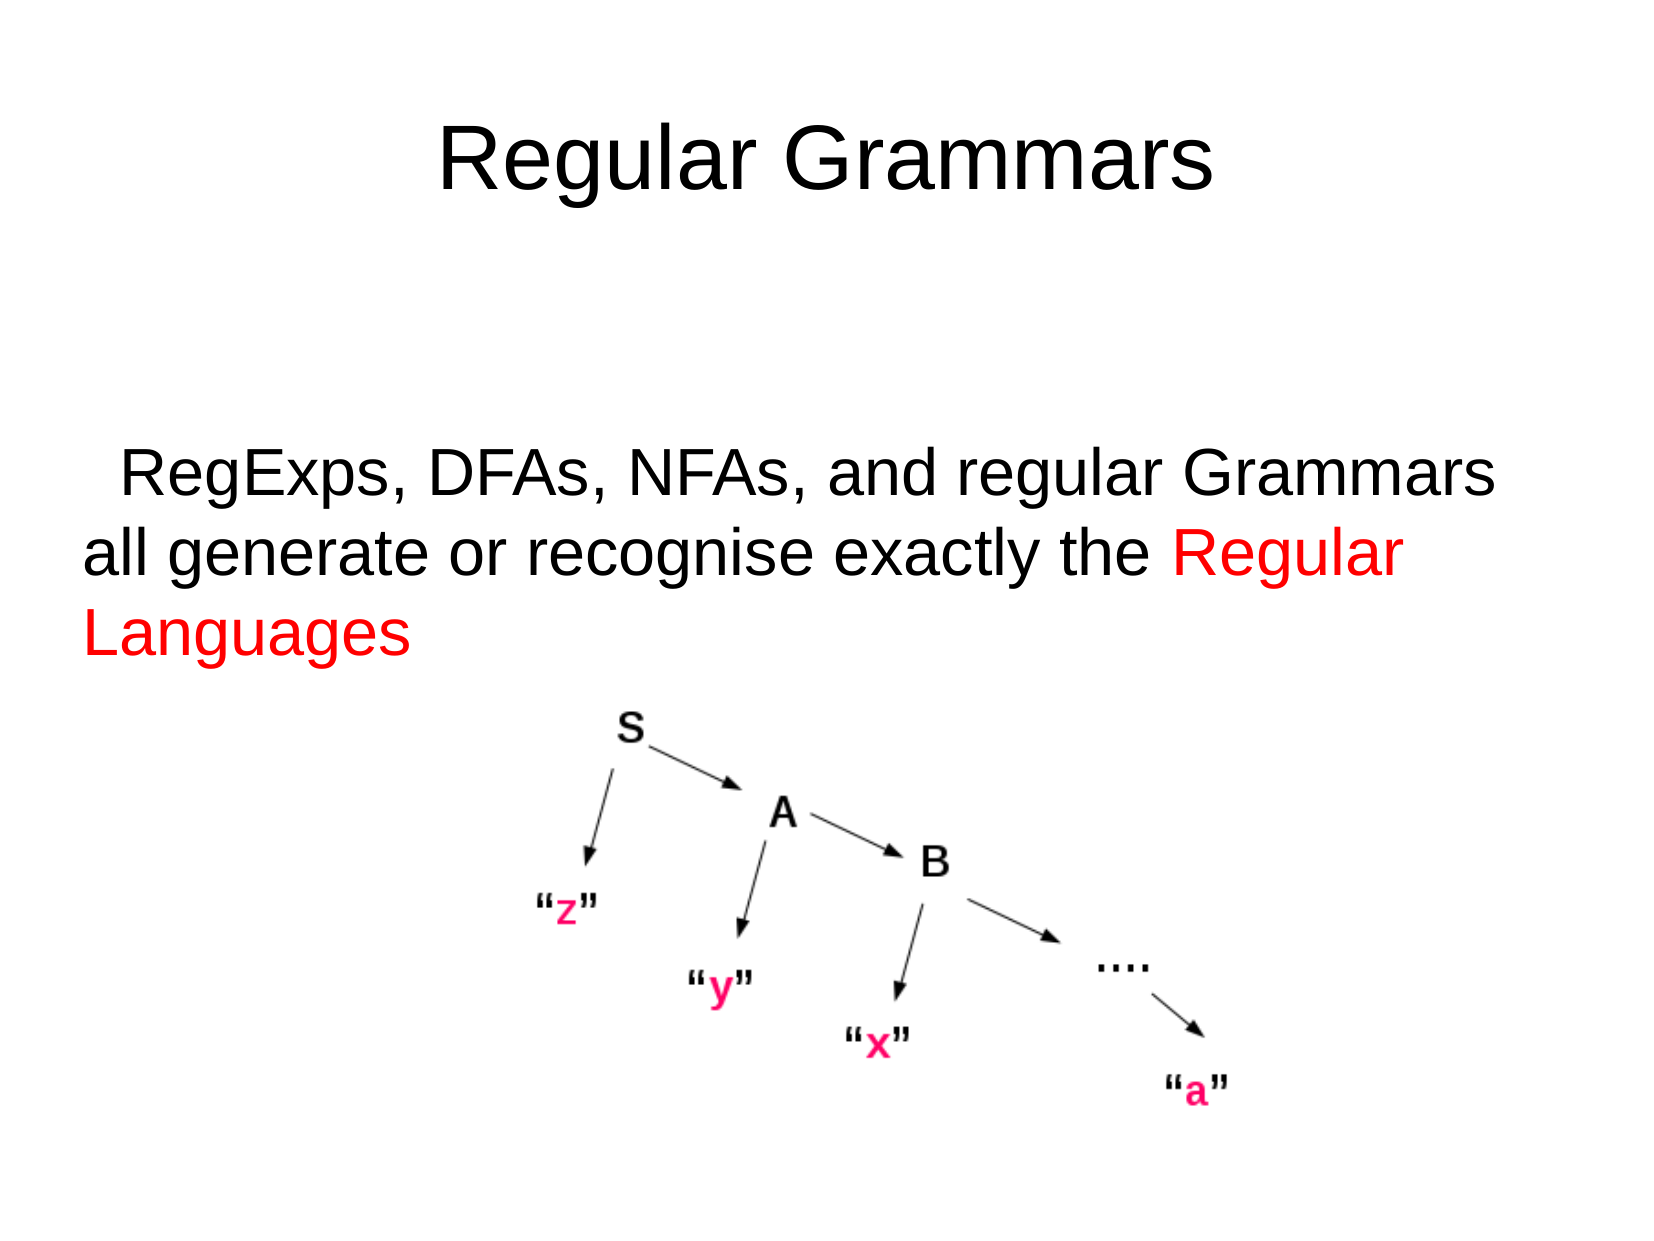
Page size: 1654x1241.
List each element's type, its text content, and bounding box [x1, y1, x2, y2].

list RegExps, DFAs, NFAs, and regular Grammars all generate or recognise exactly the Regular Languages [82, 319, 1571, 1170]
title Regular Grammars [82, 49, 1571, 257]
picture [492, 690, 1260, 1170]
